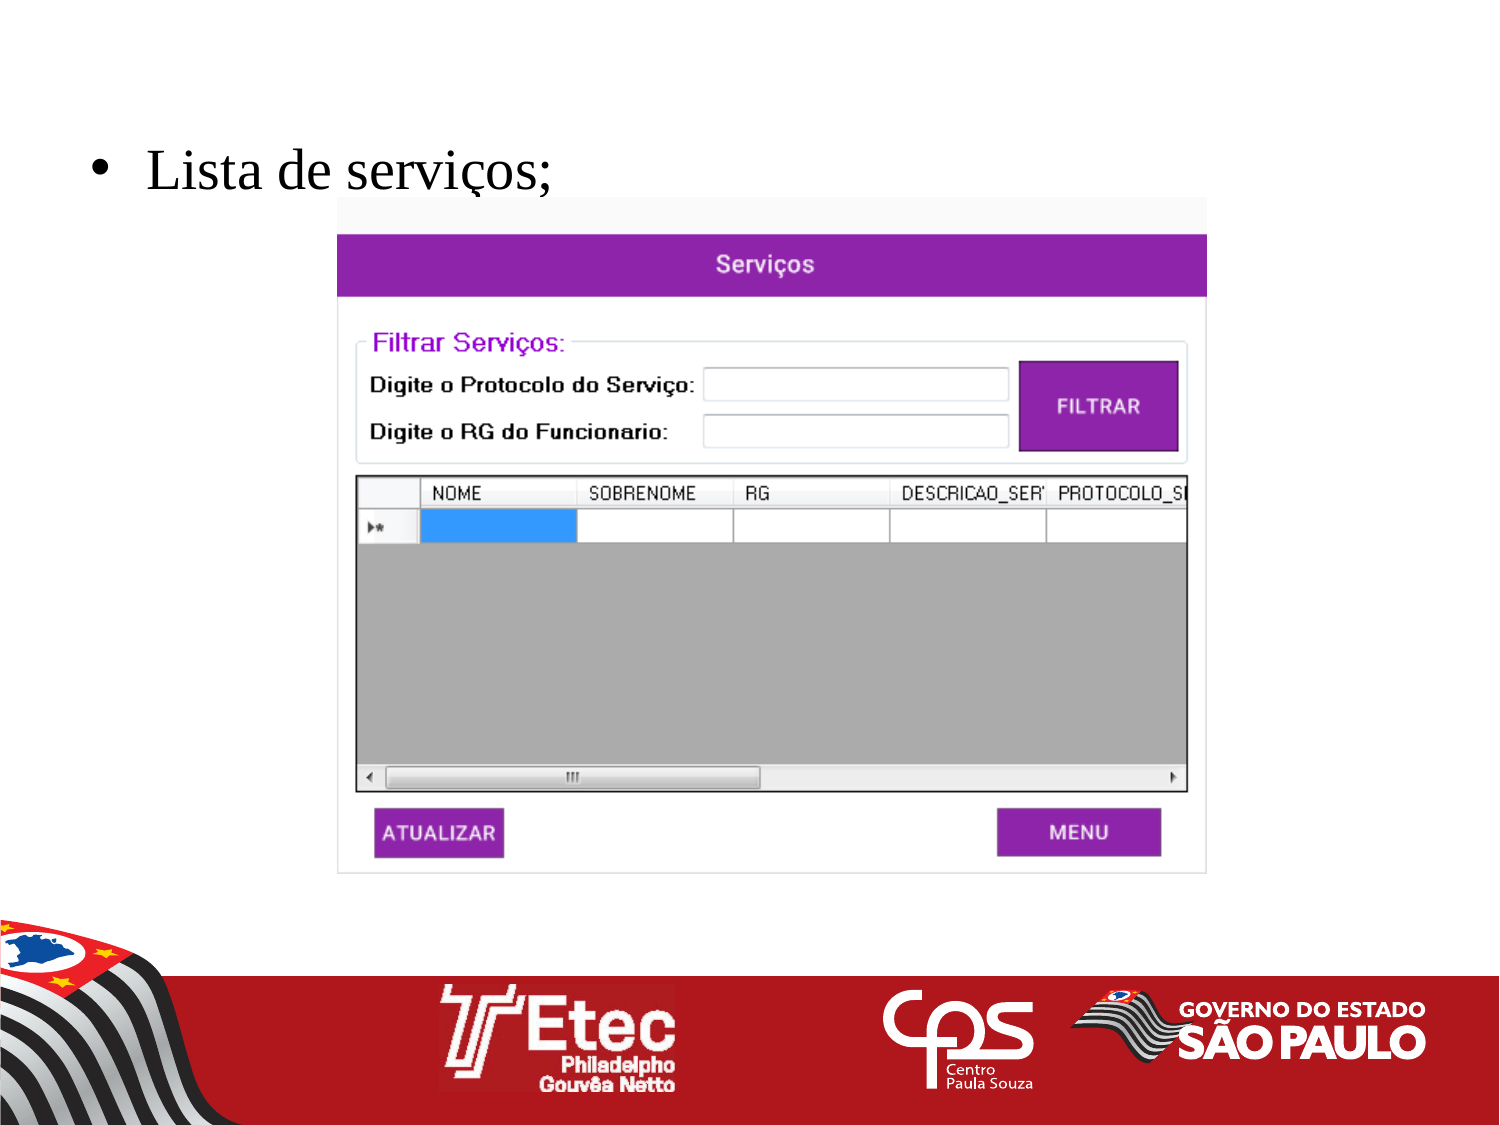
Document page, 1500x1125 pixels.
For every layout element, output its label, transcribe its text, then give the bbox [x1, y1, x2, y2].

picture [337, 197, 1207, 874]
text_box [0, 919, 1500, 1125]
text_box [438, 983, 676, 1093]
list Lista de serviços; [75, 123, 1425, 866]
